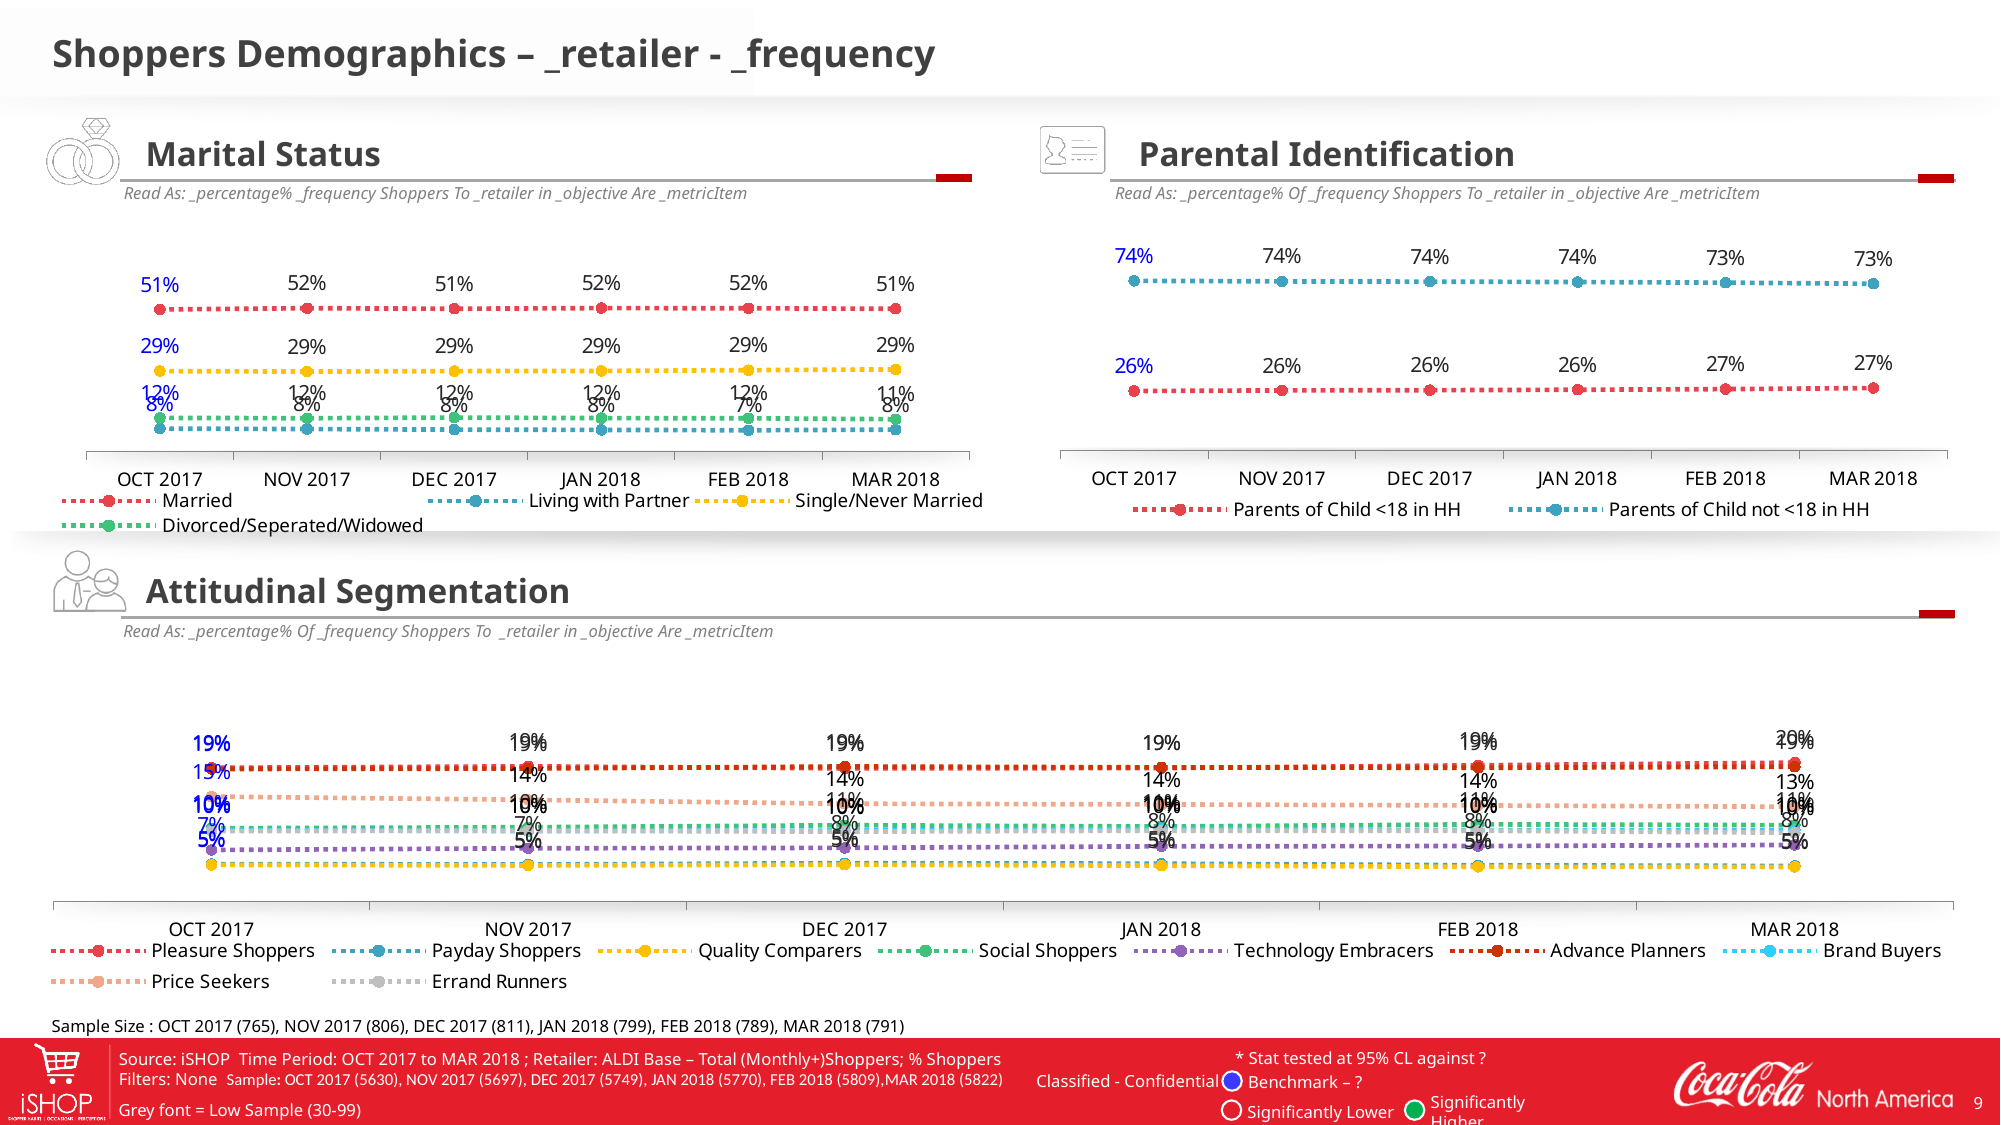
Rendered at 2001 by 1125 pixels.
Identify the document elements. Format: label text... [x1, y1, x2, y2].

text_box * Stat tested at 95% CL against ? [1220, 1040, 1669, 1076]
picture [87, 450, 976, 483]
text_box 9 [1960, 1083, 1998, 1114]
picture [0, 95, 2000, 134]
text_box Significantly Higher [1415, 1096, 1595, 1125]
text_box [12, 531, 2000, 649]
text_box Grey font = Low Sample (30-99) [107, 1096, 824, 1125]
picture [52, 900, 1953, 933]
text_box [1222, 1068, 1676, 1095]
text_box [1413, 1100, 1425, 1120]
text_box Source: iSHOP Time Period: OCT 2017 to MAR 2018 ; Retailer: ALDI Base – Total (Monthly+)Shoppers; % Shoppers Filters: None Sample: OCT 2017 (5630), NOV 2017 (5697), DEC 2017 (5749), JAN 2018 (5770), FEB 2018 (5809),MAR 2018 (5822) [107, 1040, 1055, 1096]
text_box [45, 113, 983, 211]
text_box [107, 1038, 2000, 1125]
text_box Shoppers Demographics – _retailer - _frequency [27, 22, 1960, 83]
chart [56, 205, 989, 531]
chart [1030, 194, 1985, 531]
picture [0, 1038, 107, 1125]
text_box [1221, 1100, 1242, 1120]
text_box Significantly Lower [1232, 1096, 1413, 1125]
picture [1060, 447, 1952, 483]
text_box [0, 8, 755, 95]
text_box Sample Size : OCT 2017 (765), NOV 2017 (806), DEC 2017 (811), JAN 2018 (799), FEB 2018 (789), MAR 2018 (791) [36, 1008, 1733, 1038]
text_box Classified - Confidential [1030, 1062, 1226, 1100]
picture [1667, 1052, 1960, 1119]
chart [41, 649, 1954, 1030]
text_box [1038, 116, 1971, 211]
